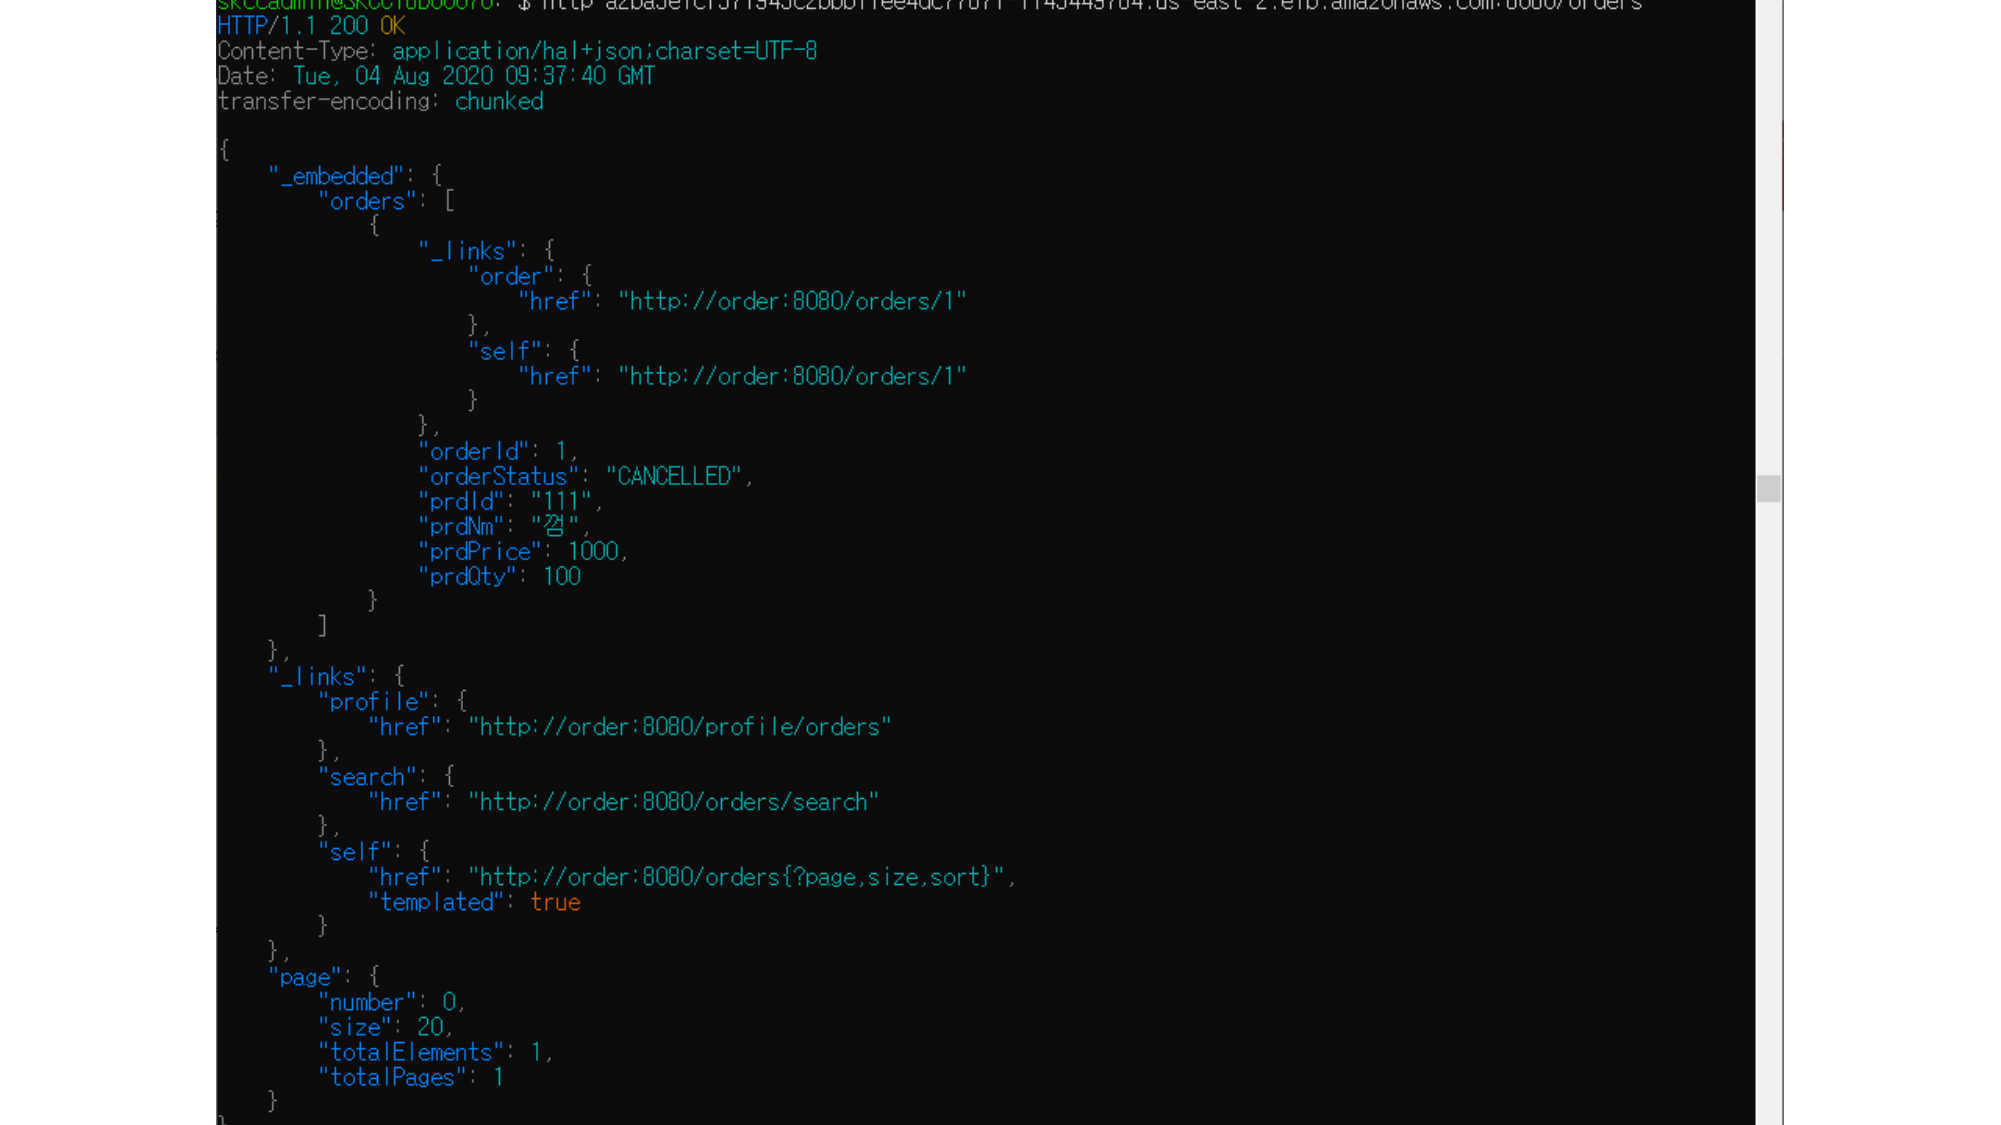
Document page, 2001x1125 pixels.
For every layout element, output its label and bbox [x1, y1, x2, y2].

picture [216, 0, 1784, 1125]
